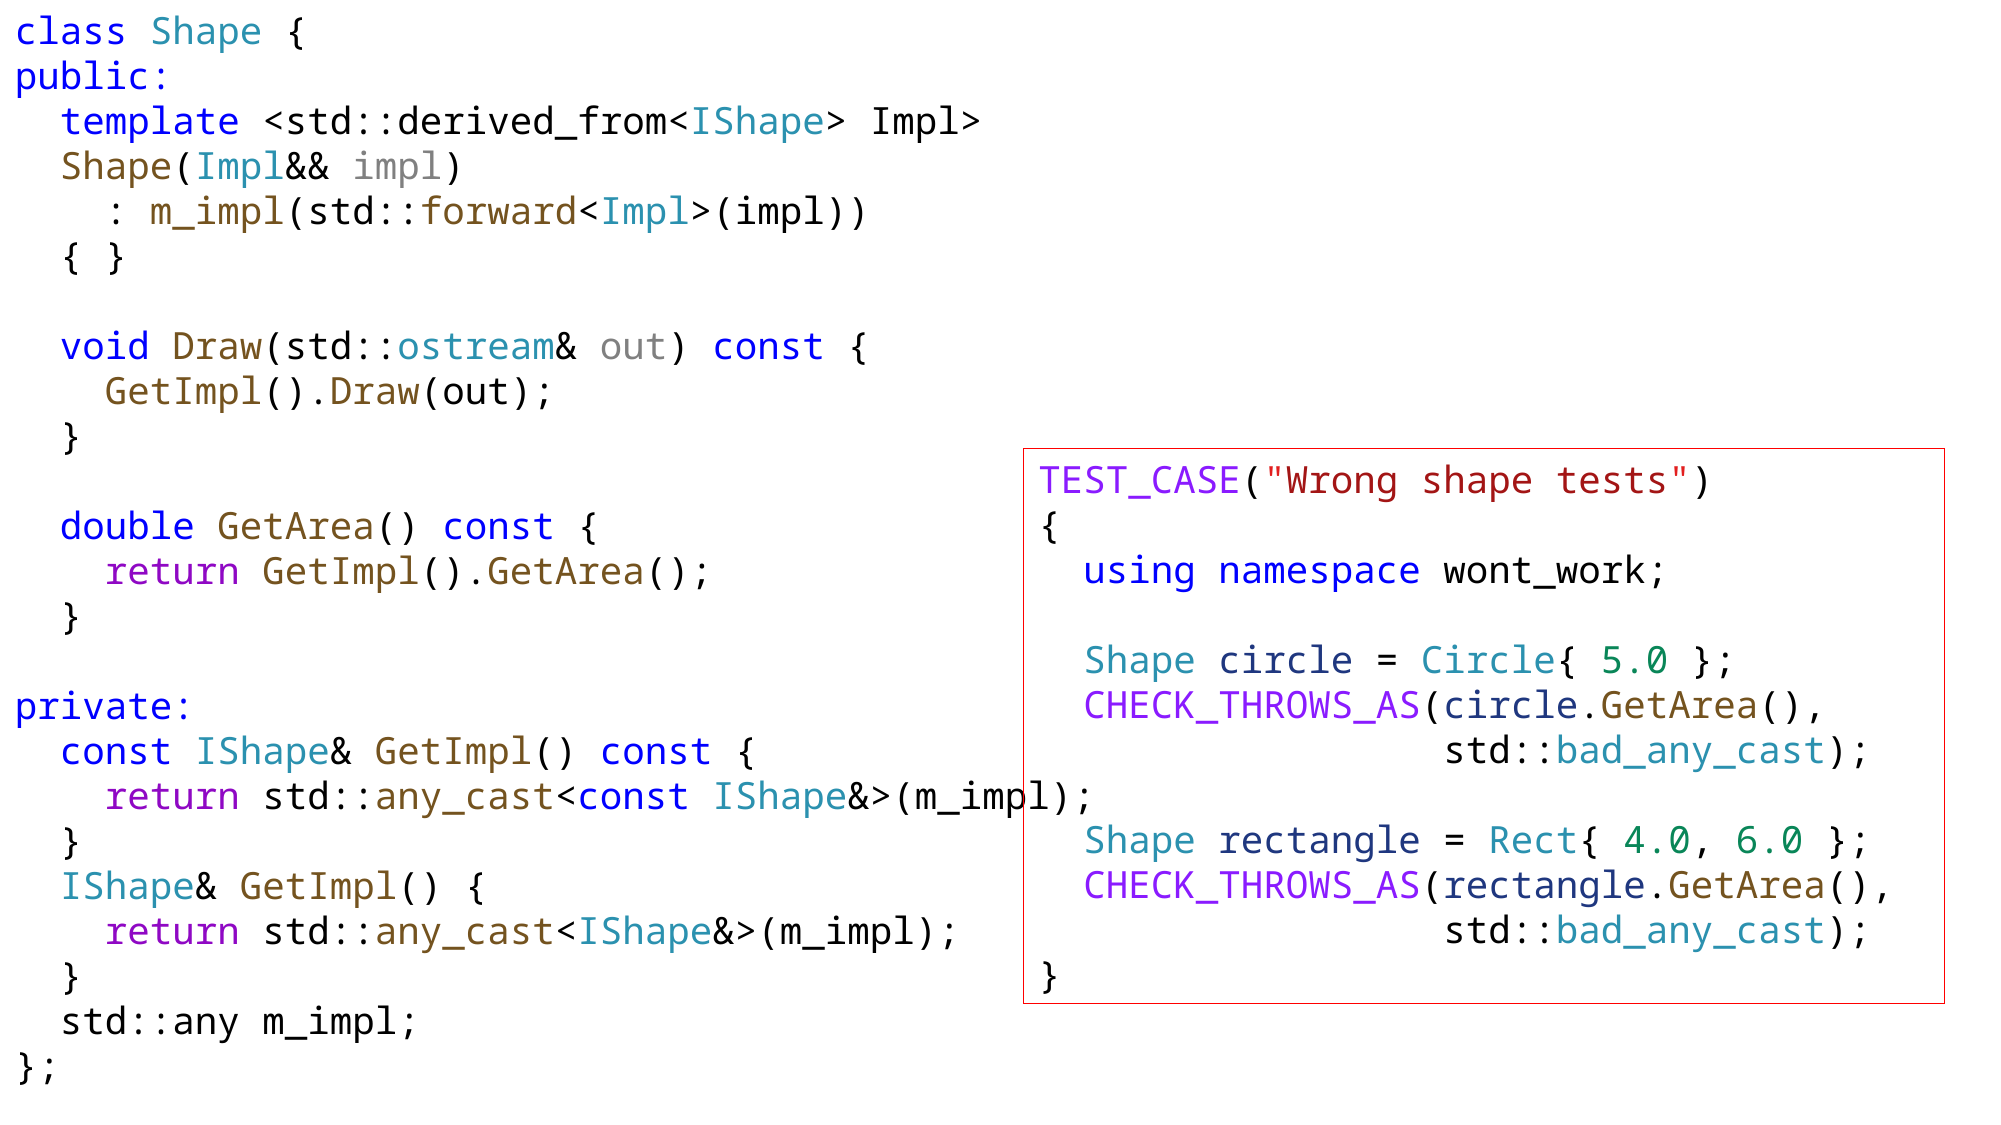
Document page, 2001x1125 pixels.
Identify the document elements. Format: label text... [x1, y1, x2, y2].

text_box TEST_CASE("Wrong shape tests") { using namespace wont_work; Shape circle = Circle{ 5.0 }; CHECK_THROWS_AS(circle.GetArea(), std::bad_any_cast); Shape rectangle = Rect{ 4.0, 6.0 }; CHECK_THROWS_AS(rectangle.GetArea(), std::bad_any_cast); } [1023, 448, 1945, 1004]
text_box class Shape { public: template <std::derived_from<IShape> Impl> Shape(Impl&& impl) : m_impl(std::forward<Impl>(impl)) { } void Draw(std::ostream& out) const { GetImpl().Draw(out); } double GetArea() const { return GetImpl().GetArea(); } private: const IShape& GetImpl() const { return std::any_cast<const IShape&>(m_impl); } IShape& GetImpl() { return std::any_cast<IShape&>(m_impl); } std::any m_impl; }; [0, 0, 1130, 1095]
